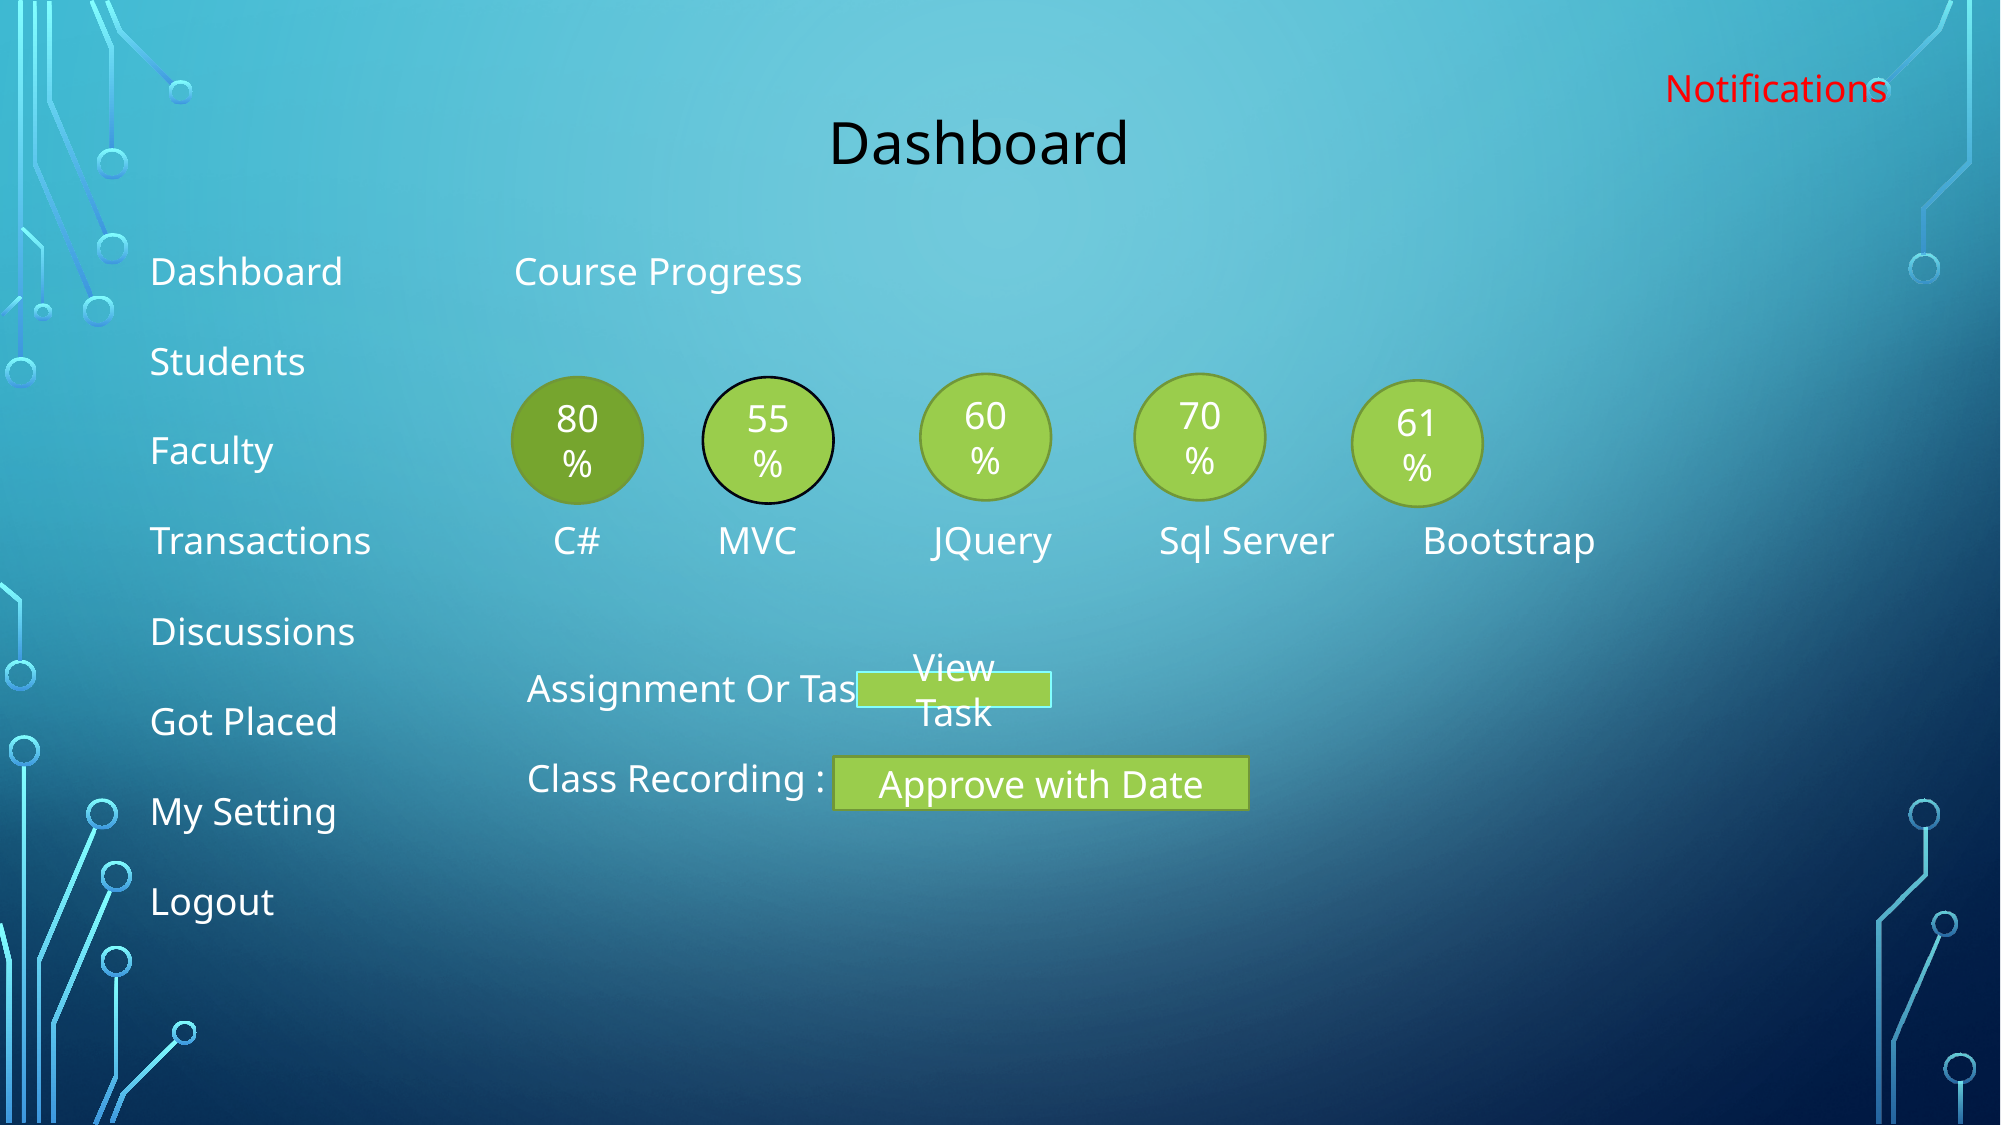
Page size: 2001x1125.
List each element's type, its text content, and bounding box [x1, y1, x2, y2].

text_box 80% [510, 375, 645, 505]
text_box Approve with Date [832, 755, 1250, 811]
text_box 60% [919, 372, 1053, 502]
text_box Course Progress C# MVC JQuery Sql Server Bootstrap [499, 240, 1792, 570]
text_box Assignment Or Task: Class Recording : [512, 657, 1614, 808]
text_box Notifications [1650, 57, 1912, 118]
text_box Dashboard [814, 98, 1158, 184]
text_box View Task [856, 671, 1052, 708]
text_box 61% [1350, 379, 1485, 509]
text_box 70% [1133, 372, 1267, 502]
text_box Dashboard Students Faculty Transactions Discussions Got Placed My Setting Logout [134, 240, 433, 930]
text_box 55% [701, 375, 835, 505]
